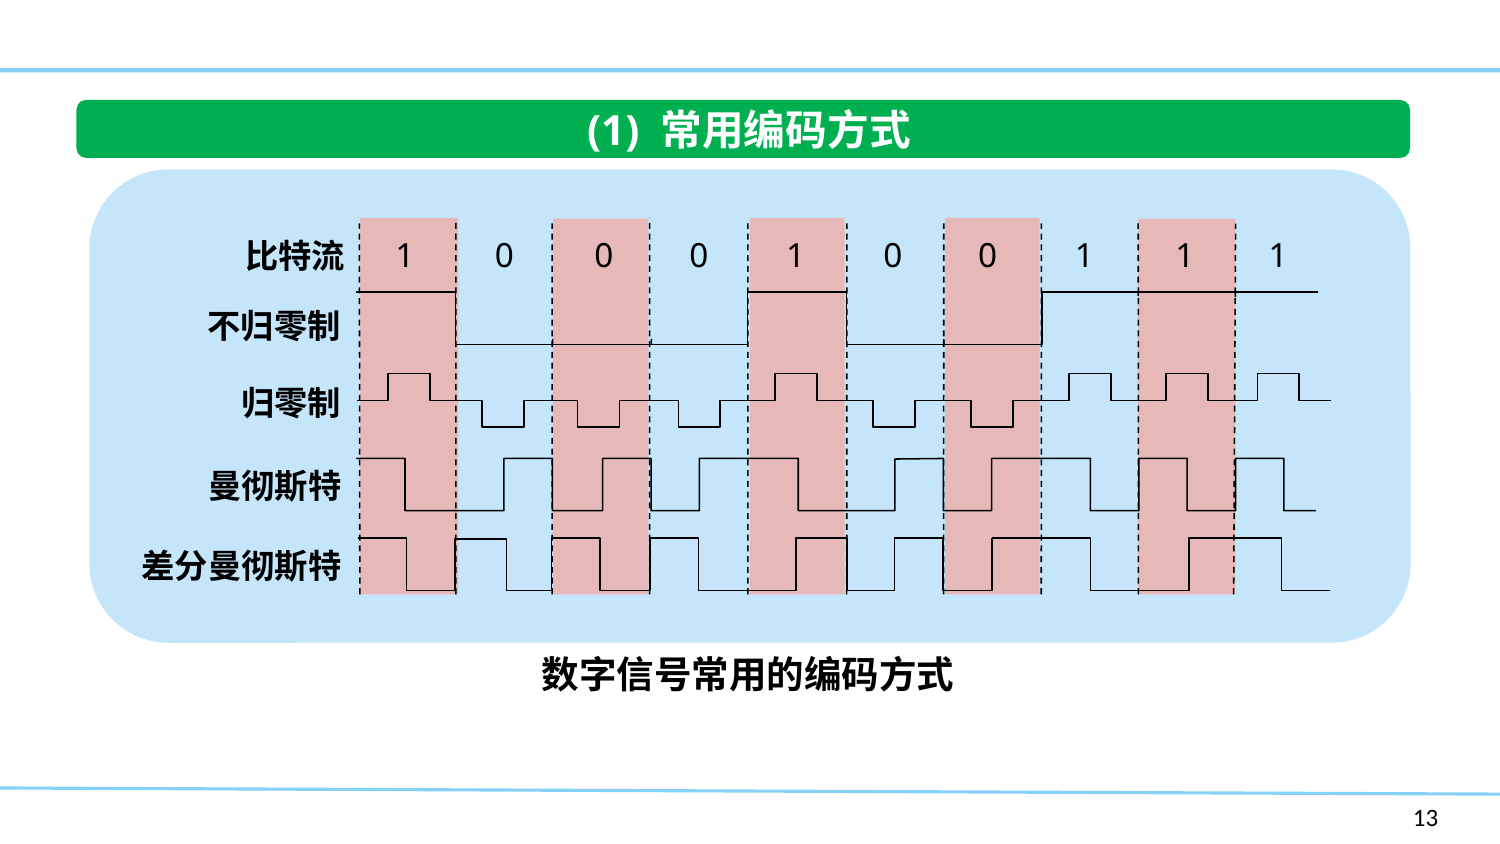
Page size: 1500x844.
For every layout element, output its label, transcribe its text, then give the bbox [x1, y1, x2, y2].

text_box [87, 167, 1413, 645]
list (1) 常用编码方式 [204, 99, 1293, 158]
text_box 数字信号常用的编码方式 [507, 643, 988, 704]
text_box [125, 217, 1331, 595]
